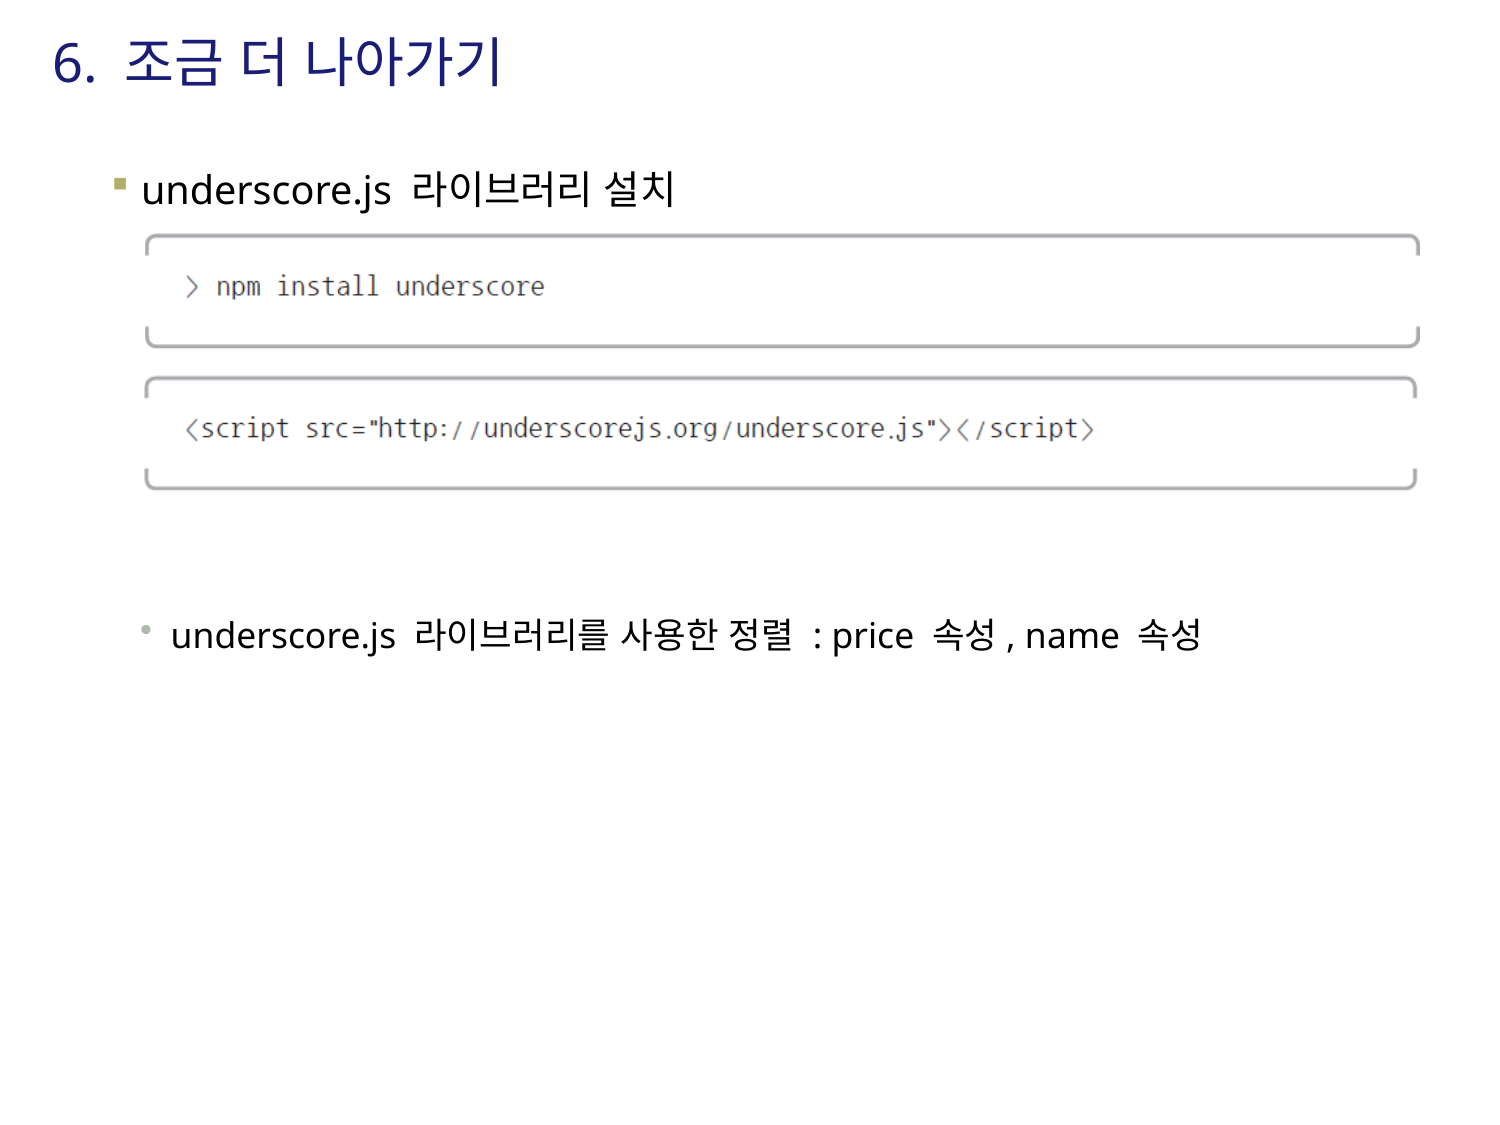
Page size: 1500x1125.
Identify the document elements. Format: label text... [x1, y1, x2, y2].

picture [144, 373, 1421, 494]
list underscore.js 라이브러리 설치 underscore.js 라이브러리를 사용한 정렬 : price 속성, name 속성 [37, 152, 1463, 1091]
picture [144, 231, 1421, 351]
title 6. 조금 더 나아가기 [37, 13, 1278, 109]
